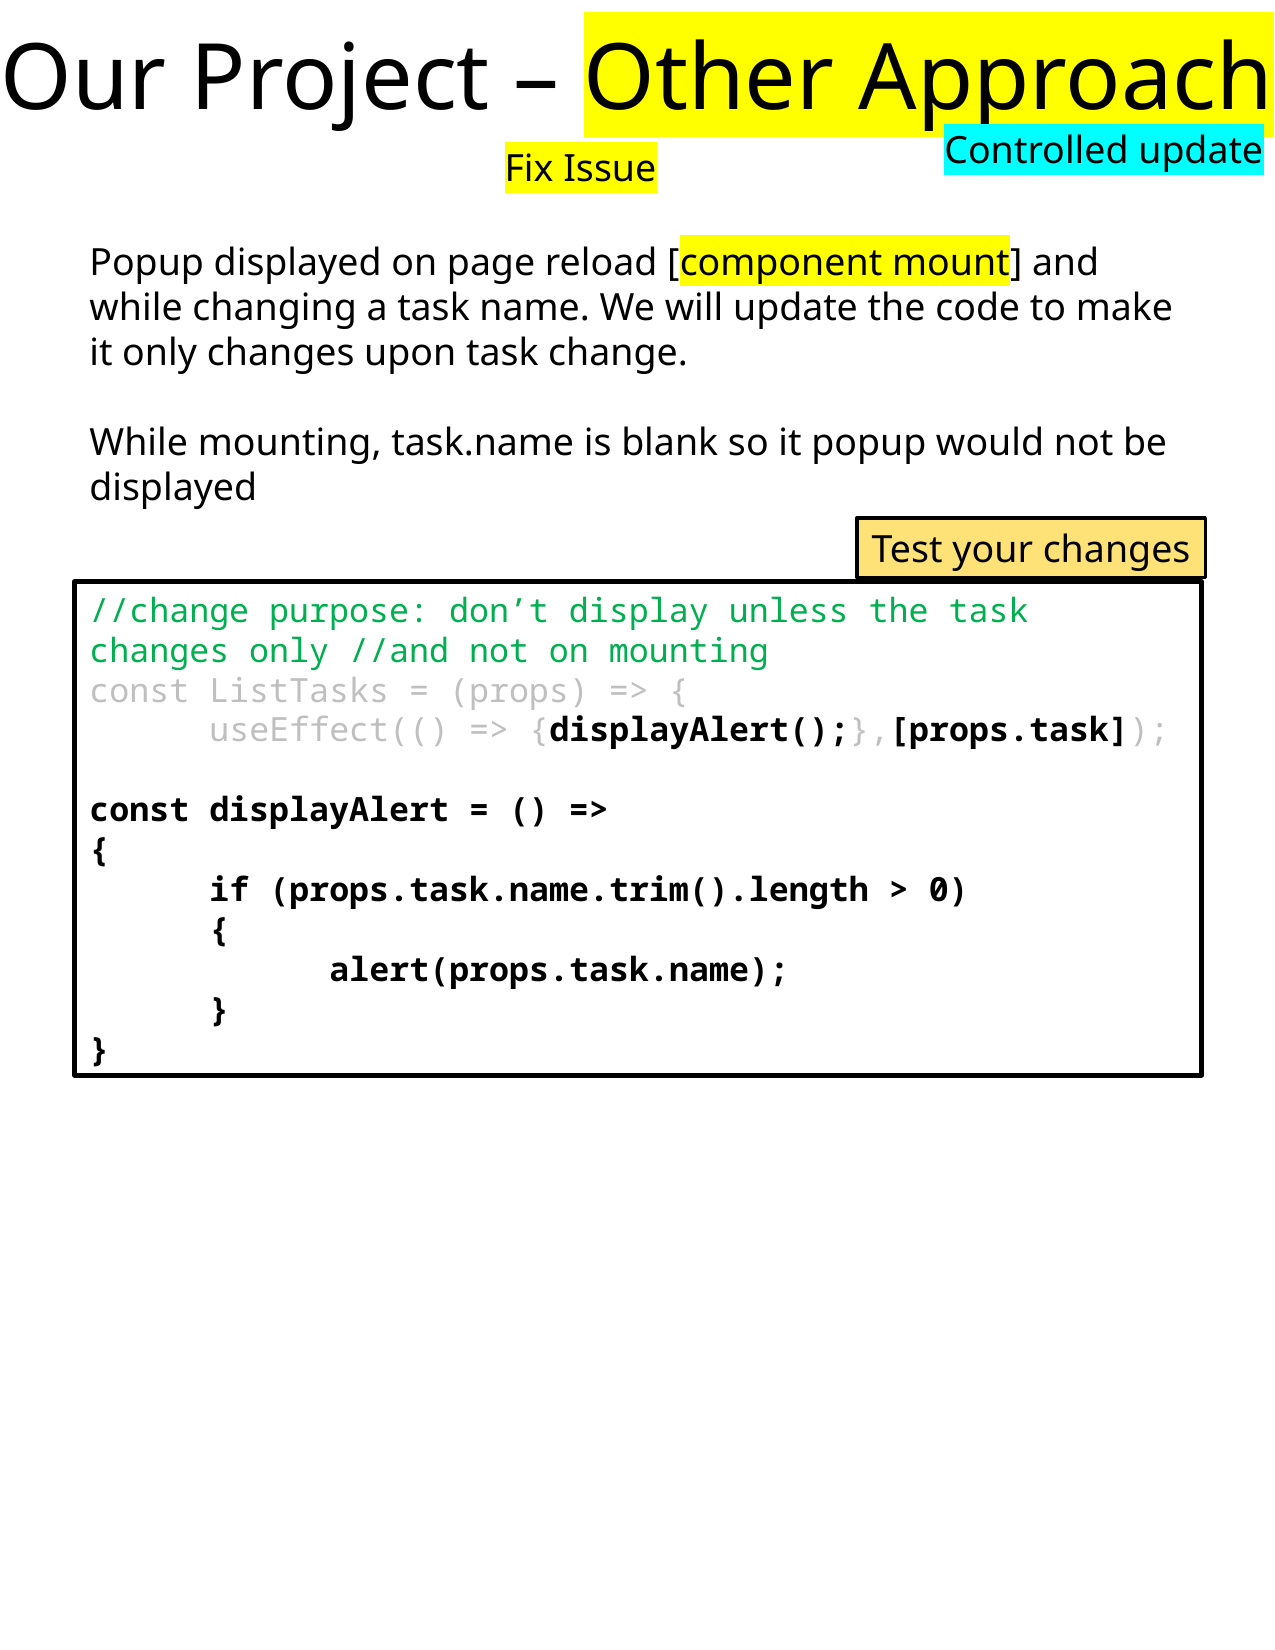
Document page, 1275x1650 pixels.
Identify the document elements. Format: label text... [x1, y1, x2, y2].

text_box Popup displayed on page reload [component mount] and while changing a task name. We will update the code to make it only changes upon task change. While mounting, task.name is blank so it popup would not be displayed [74, 230, 1202, 515]
text_box Test your changes [856, 517, 1206, 578]
text_box Controlled update [929, 118, 1275, 179]
text_box Fix Issue [477, 137, 684, 197]
text_box //change purpose: don’t display unless the task changes only //and not on mounting const ListTasks = (props) => { useEffect(() => {displayAlert();},[props.task]); const displayAlert = () => { if (props.task.name.trim().length > 0) { alert(props.task.name); } } [74, 581, 1202, 1076]
text_box Our Project – Other Approach [0, 10, 1275, 136]
